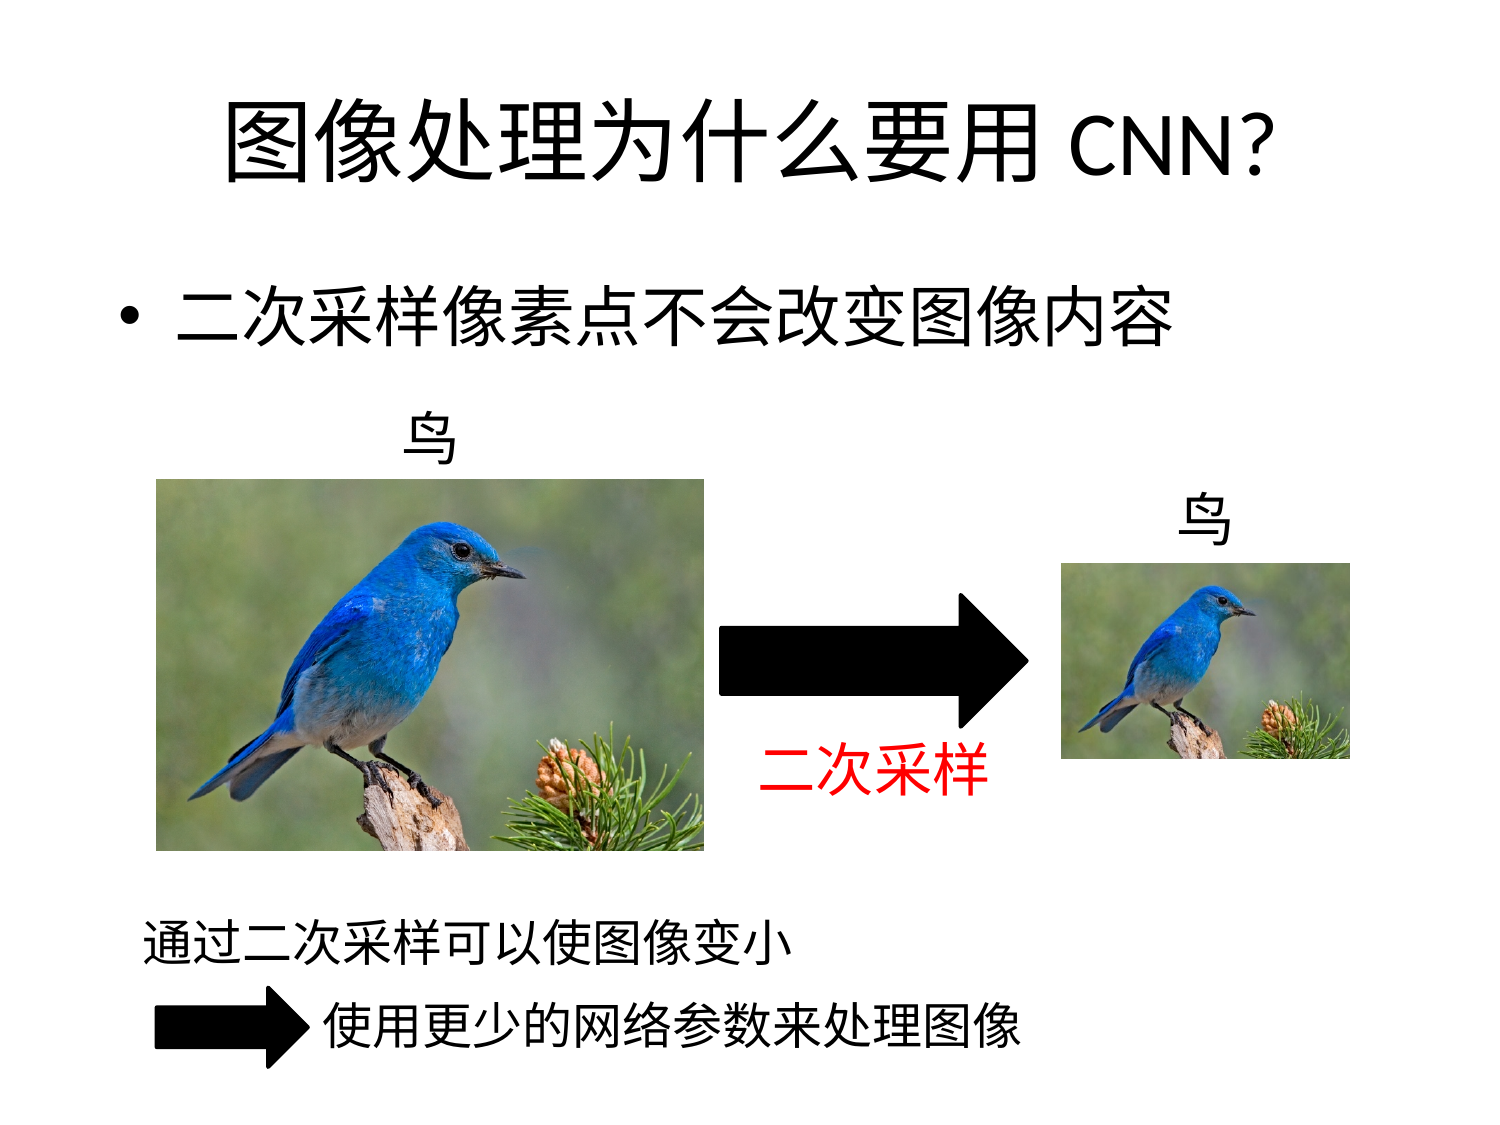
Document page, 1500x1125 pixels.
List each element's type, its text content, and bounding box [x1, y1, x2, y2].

text_box 通过二次采样可以使图像变小 [127, 904, 1281, 979]
text_box [719, 593, 1029, 725]
text_box 鸟 [1083, 475, 1329, 561]
picture [1061, 562, 1351, 759]
list 二次采样像素点不会改变图像内容 [103, 267, 1397, 1014]
text_box 鸟 [307, 395, 553, 478]
text_box 二次采样 [710, 725, 1045, 811]
title 图像处理为什么要用CNN? [75, 45, 1425, 233]
text_box [154, 985, 310, 1069]
picture [156, 479, 705, 851]
text_box 使用更少的网络参数来处理图像 [307, 987, 1460, 1063]
